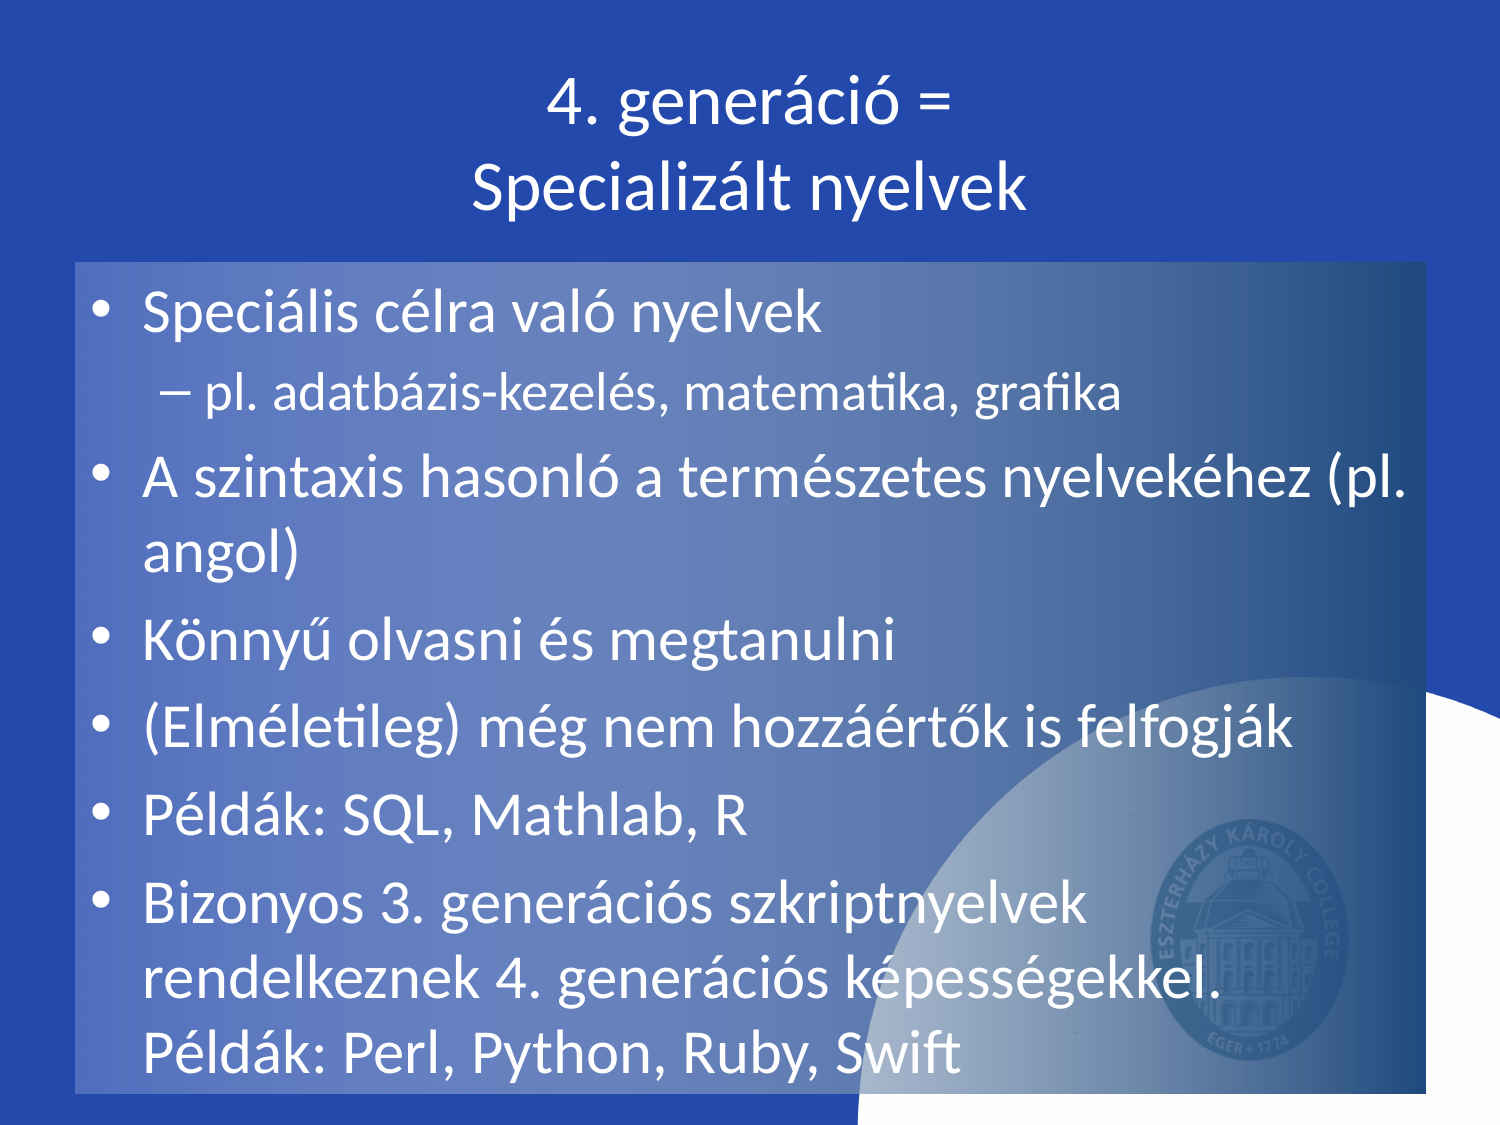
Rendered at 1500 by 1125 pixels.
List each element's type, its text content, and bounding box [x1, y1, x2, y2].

picture [0, 0, 1500, 1125]
list Speciális célra való nyelvek pl. adatbázis-kezelés, matematika, grafika A szintaxis hasonló a természetes nyelvekéhez (pl. angol) Könnyű olvasni és megtanulni (Elméletileg) még nem hozzáértők is felfogják Példák: SQL, Mathlab, R Bizonyos 3. generációs szkriptnyelvek rendelkeznek 4. generációs képességekkel. Példák: Perl, Python, Ruby, Swift [75, 262, 1425, 1094]
title 4. generáció = Specializált nyelvek [75, 45, 1425, 233]
